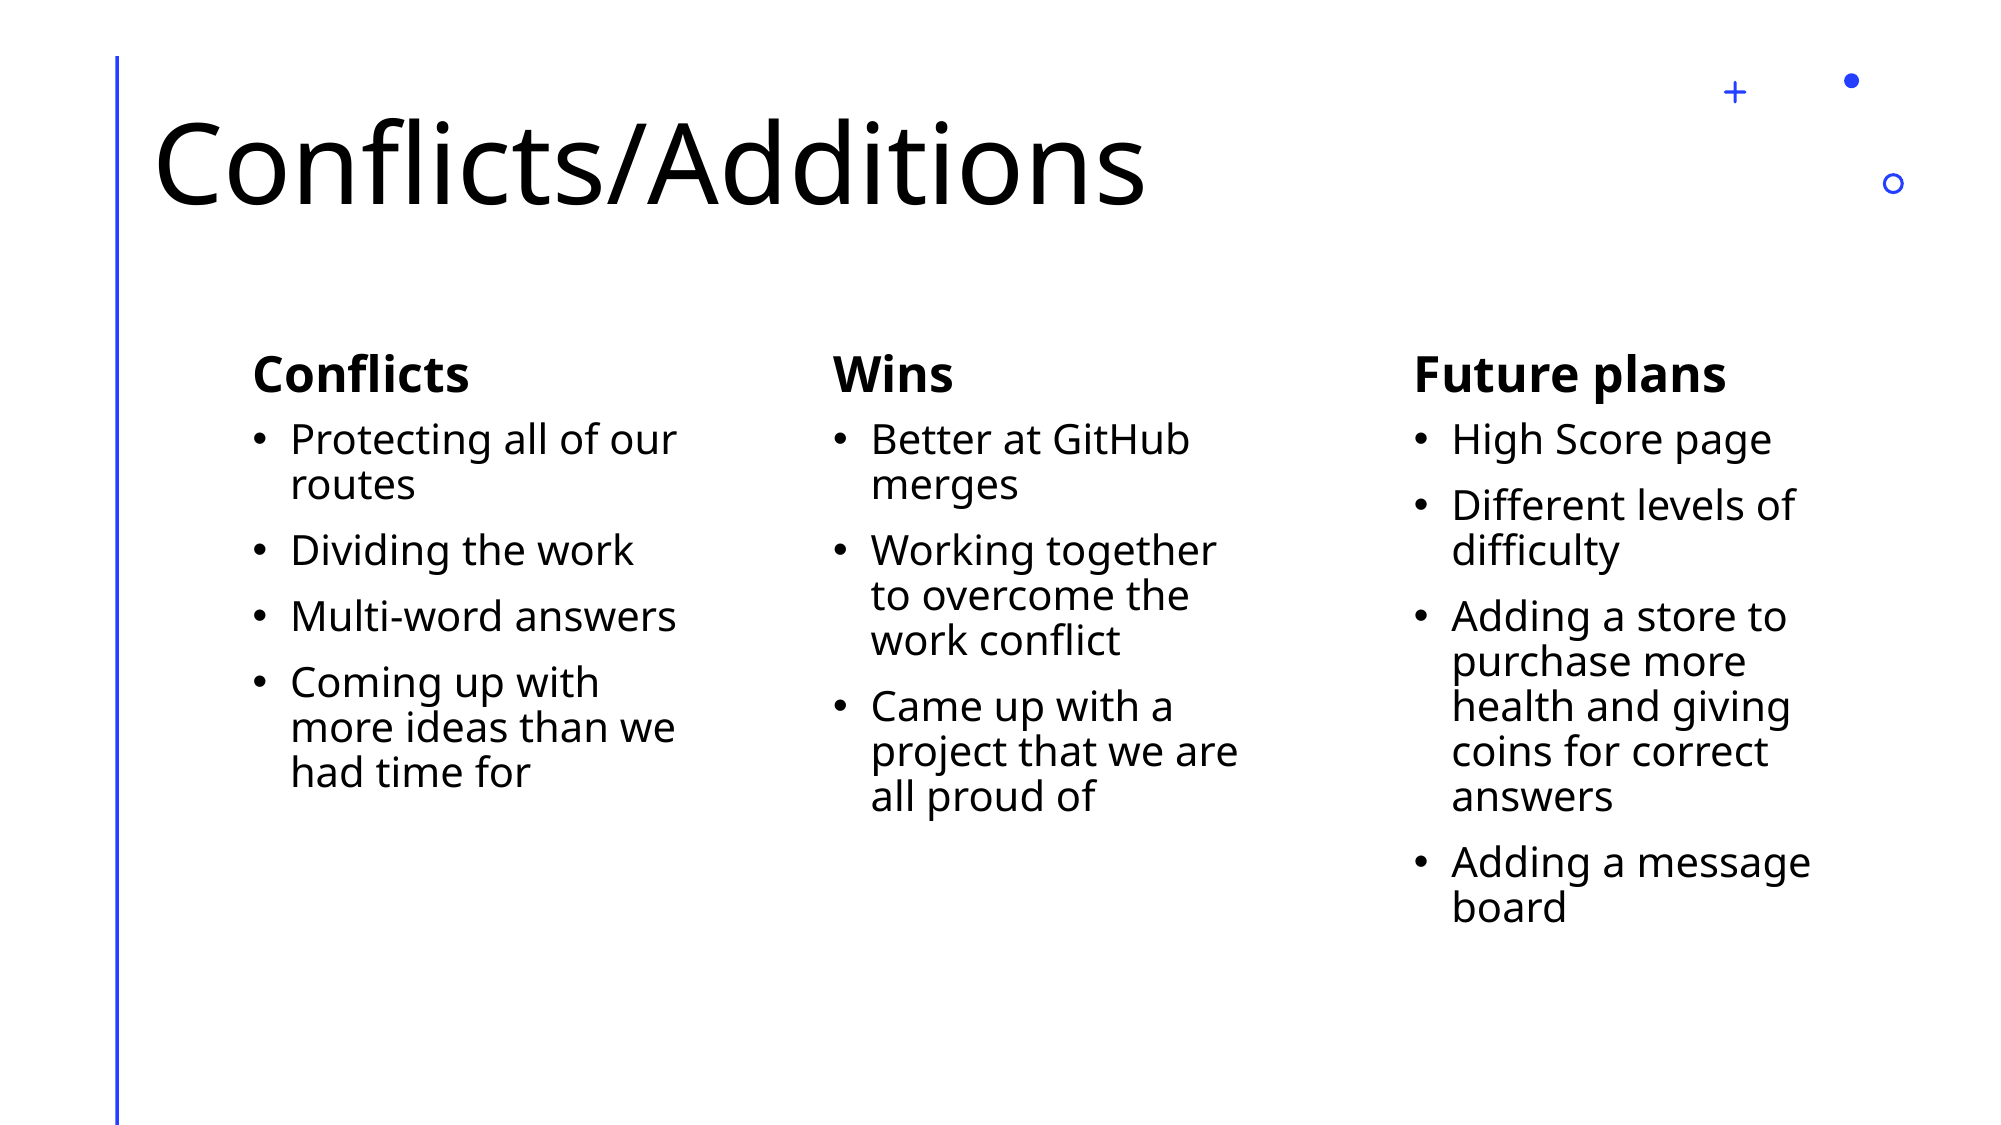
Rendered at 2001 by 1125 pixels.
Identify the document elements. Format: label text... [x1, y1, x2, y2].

text_box High Score page Different levels of difficulty Adding a store to purchase more health and giving coins for correct answers Adding a message board [1398, 410, 1864, 1016]
list Protecting all of our routes Dividing the work Multi-word answers Coming up with more ideas than we had time for [237, 410, 703, 1016]
text_box Future plans [1398, 275, 1864, 410]
title Conflicts/Additions [137, 59, 1863, 278]
list Wins [818, 275, 1284, 410]
list Better at GitHub merges Working together to overcome the work conflict Came up with a project that we are all proud of [818, 410, 1284, 1016]
list Conflicts [237, 275, 703, 410]
